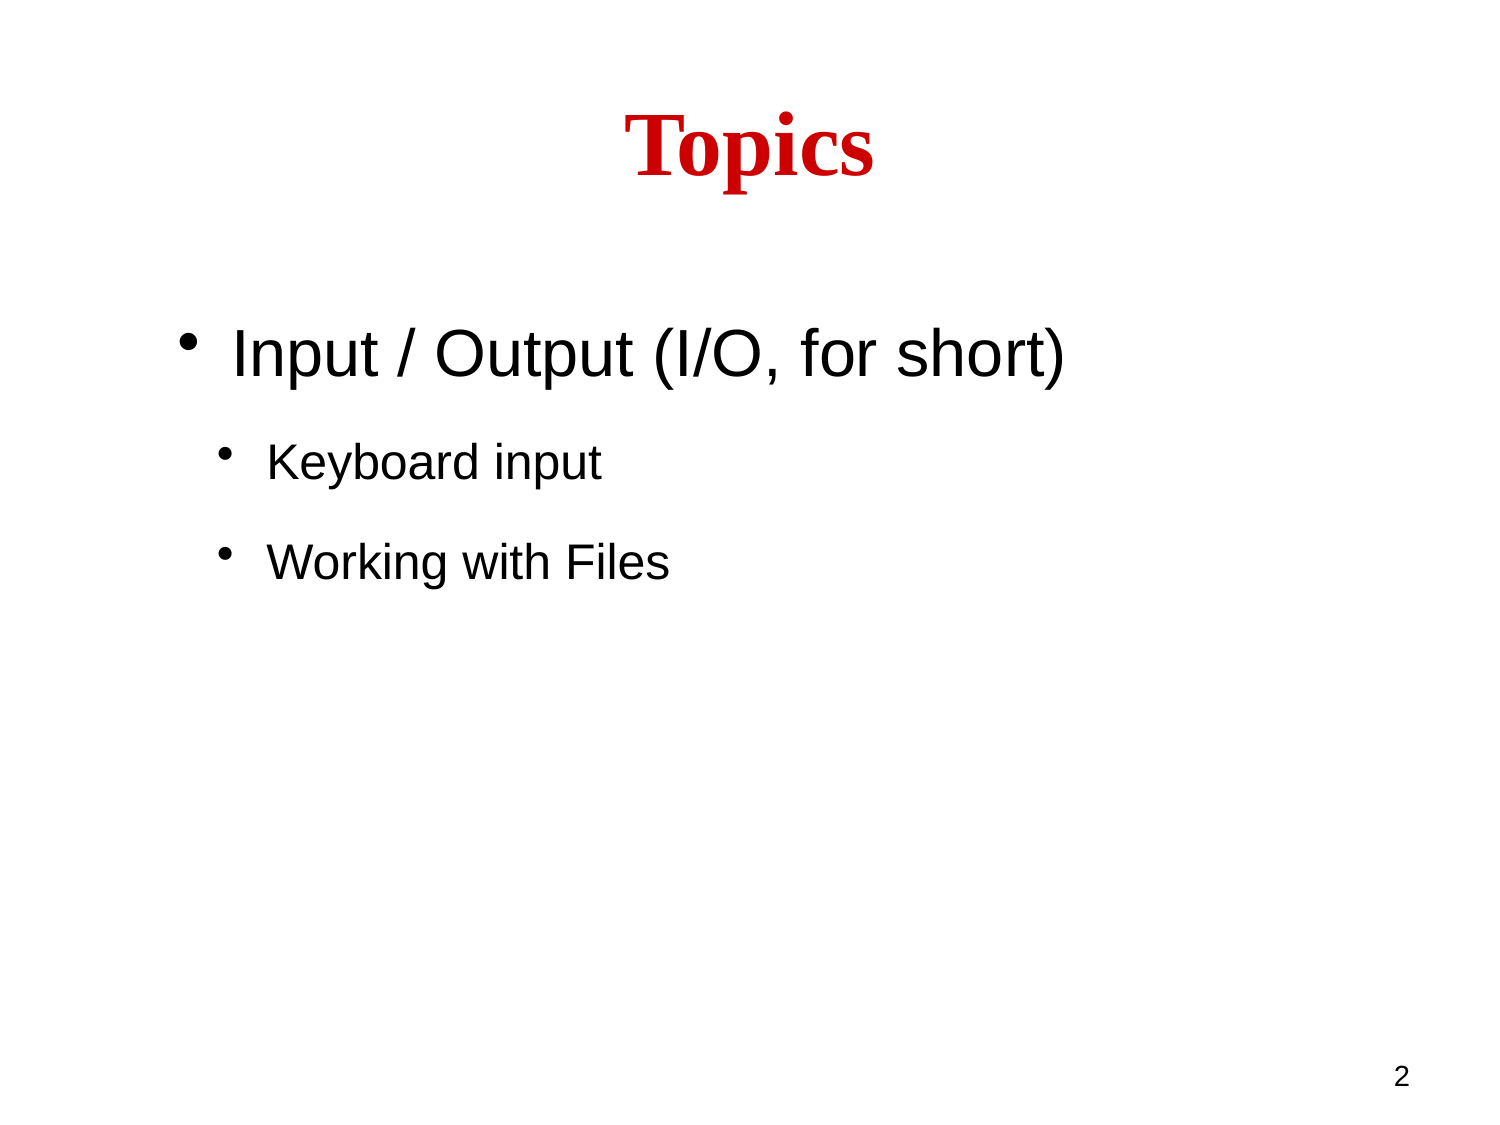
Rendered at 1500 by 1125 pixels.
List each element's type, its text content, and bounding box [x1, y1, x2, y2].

slide_number 2 [1074, 1049, 1426, 1088]
text_box Topics [74, 45, 1425, 233]
text_box Input / Output (I/O, for short) Keyboard input Working with Files [162, 262, 1413, 1088]
